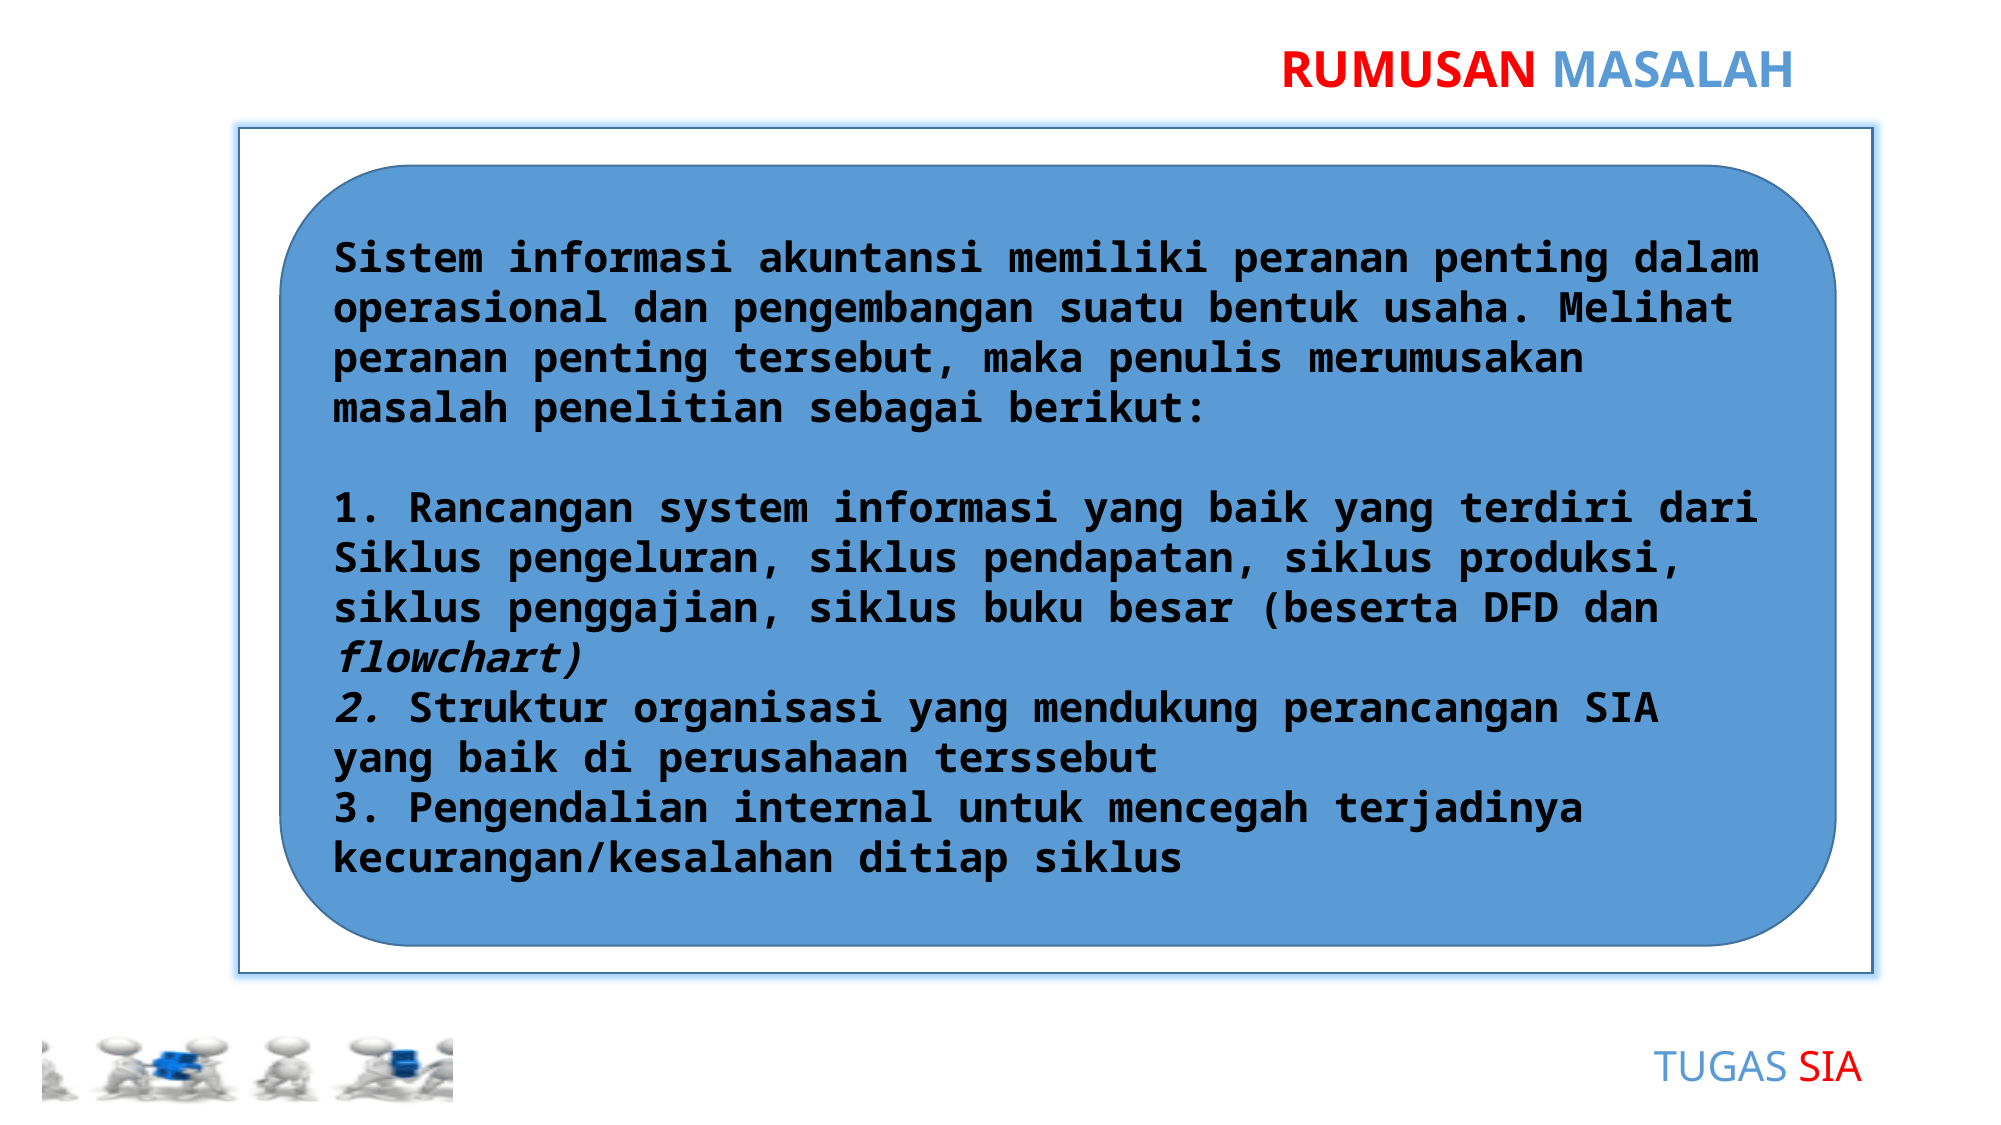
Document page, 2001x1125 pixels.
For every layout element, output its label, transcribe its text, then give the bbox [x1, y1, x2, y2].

text_box [238, 127, 1874, 974]
text_box Sistem informasi akuntansi memiliki peranan penting dalam operasional dan pengembangan suatu bentuk usaha. Melihat peranan penting tersebut, maka penulis merumusakan masalah penelitian sebagai berikut: 1. Rancangan system informasi yang baik yang terdiri dari Siklus pengeluran, siklus pendapatan, siklus produksi, siklus penggajian, siklus buku besar (beserta DFD dan flowchart) 2. Struktur organisasi yang mendukung perancangan SIA yang baik di perusahaan terssebut 3. Pengendalian internal untuk mencegah terjadinya kecurangan/kesalahan ditiap siklus [279, 164, 1837, 947]
text_box RUMUSAN MASALAH [1229, 30, 1847, 105]
picture [42, 988, 453, 1125]
text_box TUGAS SIA [1638, 1032, 1936, 1098]
